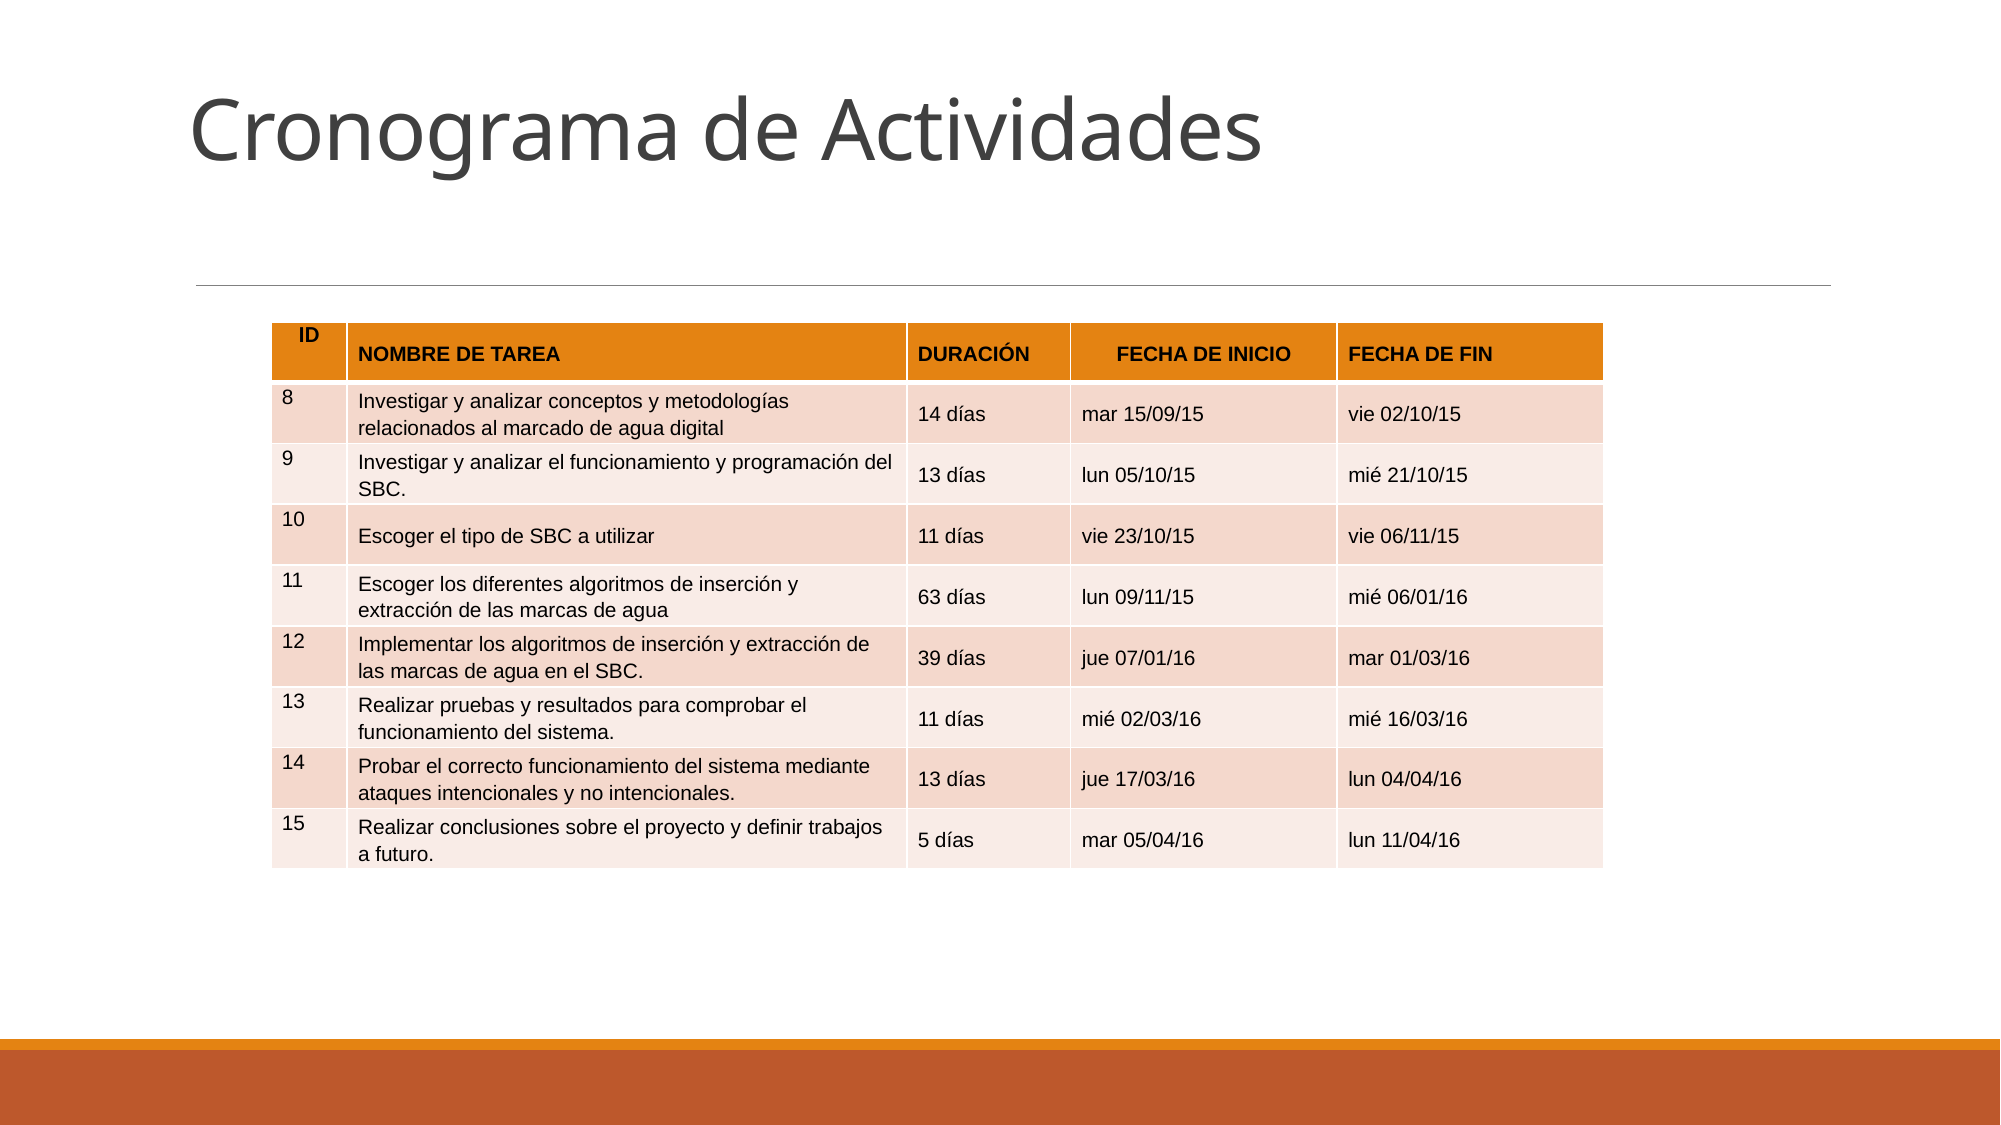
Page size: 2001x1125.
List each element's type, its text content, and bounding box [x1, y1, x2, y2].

table_cell 13 días [908, 444, 1070, 503]
table_cell 12 [272, 627, 346, 686]
table_cell 14 días [908, 385, 1070, 443]
table_cell lun 11/04/16 [1338, 809, 1603, 868]
table_cell mié 06/01/16 [1338, 566, 1603, 625]
table_cell mié 21/10/15 [1338, 444, 1603, 503]
table_cell Investigar y analizar conceptos y metodologías relacionados al marcado de agua digital [348, 385, 906, 443]
table_cell mar 15/09/15 [1071, 385, 1336, 443]
table_cell 5 días [908, 809, 1070, 868]
table_cell lun 04/04/16 [1338, 748, 1603, 808]
table_cell 13 [272, 688, 346, 747]
table_header ID [272, 323, 346, 380]
table_cell vie 02/10/15 [1338, 385, 1603, 443]
table_cell 9 [272, 444, 346, 503]
table_cell vie 06/11/15 [1338, 505, 1603, 564]
table_cell Realizar pruebas y resultados para comprobar el funcionamiento del sistema. [348, 688, 906, 747]
table_cell vie 23/10/15 [1071, 505, 1336, 564]
table_cell 8 [272, 385, 346, 443]
table_cell mar 01/03/16 [1338, 627, 1603, 686]
table_cell jue 17/03/16 [1071, 748, 1336, 808]
table_cell Implementar los algoritmos de inserción y extracción de las marcas de agua en el SBC. [348, 627, 906, 686]
table_cell jue 07/01/16 [1071, 627, 1336, 686]
table_cell Escoger el tipo de SBC a utilizar [348, 505, 906, 564]
table_cell 14 [272, 748, 346, 808]
table_cell 13 días [908, 748, 1070, 808]
table_cell Investigar y analizar el funcionamiento y programación del SBC. [348, 444, 906, 503]
table_cell 39 días [908, 627, 1070, 686]
table_cell 11 días [908, 505, 1070, 564]
table_cell 63 días [908, 566, 1070, 625]
table_cell mar 05/04/16 [1071, 809, 1336, 868]
table_header FECHA DE FIN [1338, 323, 1603, 380]
table_cell mié 16/03/16 [1338, 688, 1603, 747]
table_cell 10 [272, 505, 346, 564]
table_cell Realizar conclusiones sobre el proyecto y definir trabajos a futuro. [348, 809, 906, 868]
table_cell mié 02/03/16 [1071, 688, 1336, 747]
table_cell 15 [272, 809, 346, 868]
table_header FECHA DE INICIO [1071, 323, 1336, 380]
title Cronograma de Actividades [173, 73, 1288, 186]
table_cell lun 09/11/15 [1071, 566, 1336, 625]
table_header DURACIÓN [908, 323, 1070, 380]
table_cell Probar el correcto funcionamiento del sistema mediante ataques intencionales y no intencionales. [348, 748, 906, 808]
table_cell lun 05/10/15 [1071, 444, 1336, 503]
table_cell 11 [272, 566, 346, 625]
table_cell Escoger los diferentes algoritmos de inserción y extracción de las marcas de agua [348, 566, 906, 625]
table_header NOMBRE DE TAREA [348, 323, 906, 380]
table_cell 11 días [908, 688, 1070, 747]
